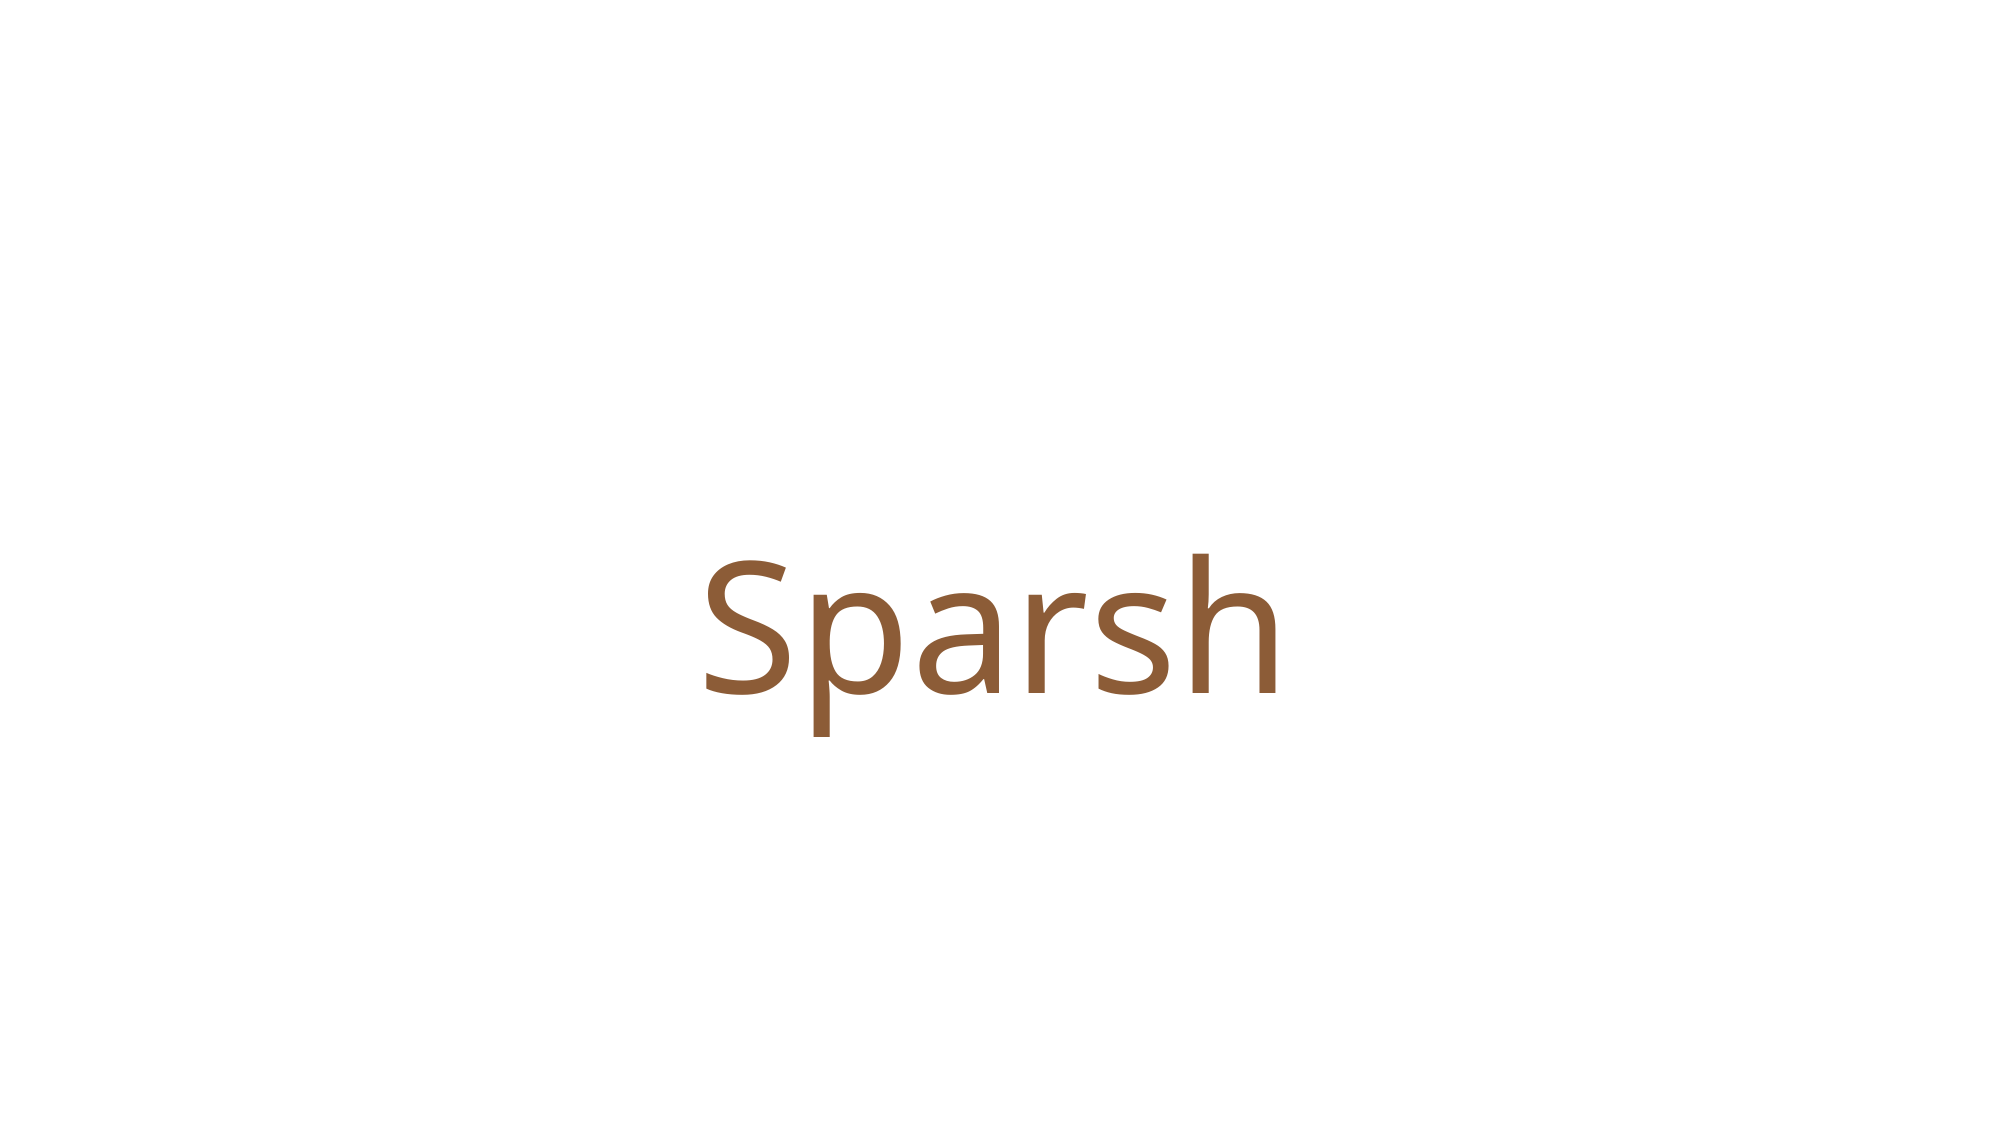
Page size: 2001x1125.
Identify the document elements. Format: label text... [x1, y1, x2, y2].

text_box Sparsh [683, 503, 1306, 738]
